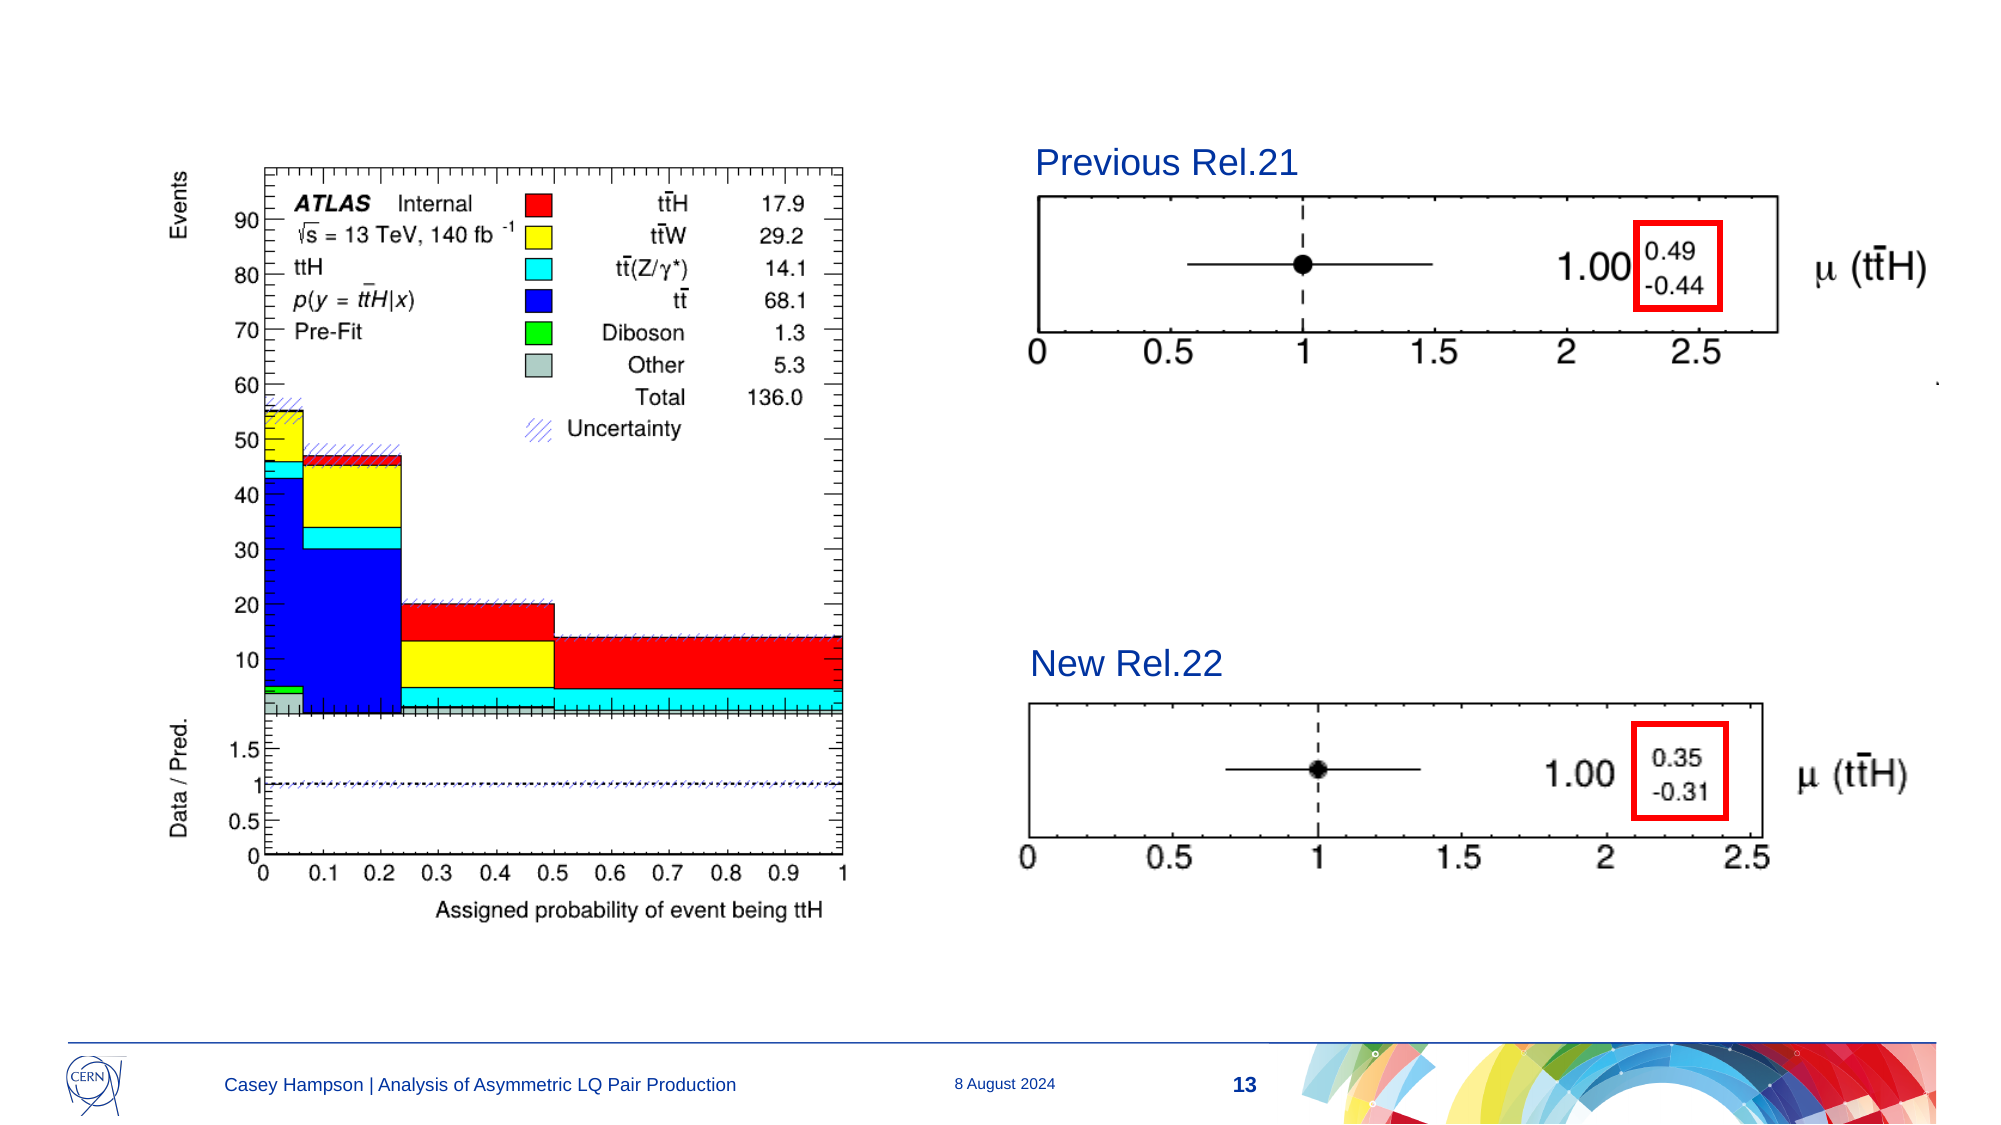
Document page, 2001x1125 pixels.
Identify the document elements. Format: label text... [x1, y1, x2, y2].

picture [165, 135, 878, 938]
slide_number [859, 1053, 1151, 1114]
picture [1017, 169, 1939, 385]
picture [66, 1035, 1947, 1124]
footer Casey Hampson | Analysis of Asymmetric LQ Pair Production [224, 1053, 843, 1114]
picture [969, 601, 1983, 905]
text_box Previous Rel.21 [1035, 138, 1415, 169]
slide_number 13 [1194, 1053, 1296, 1114]
